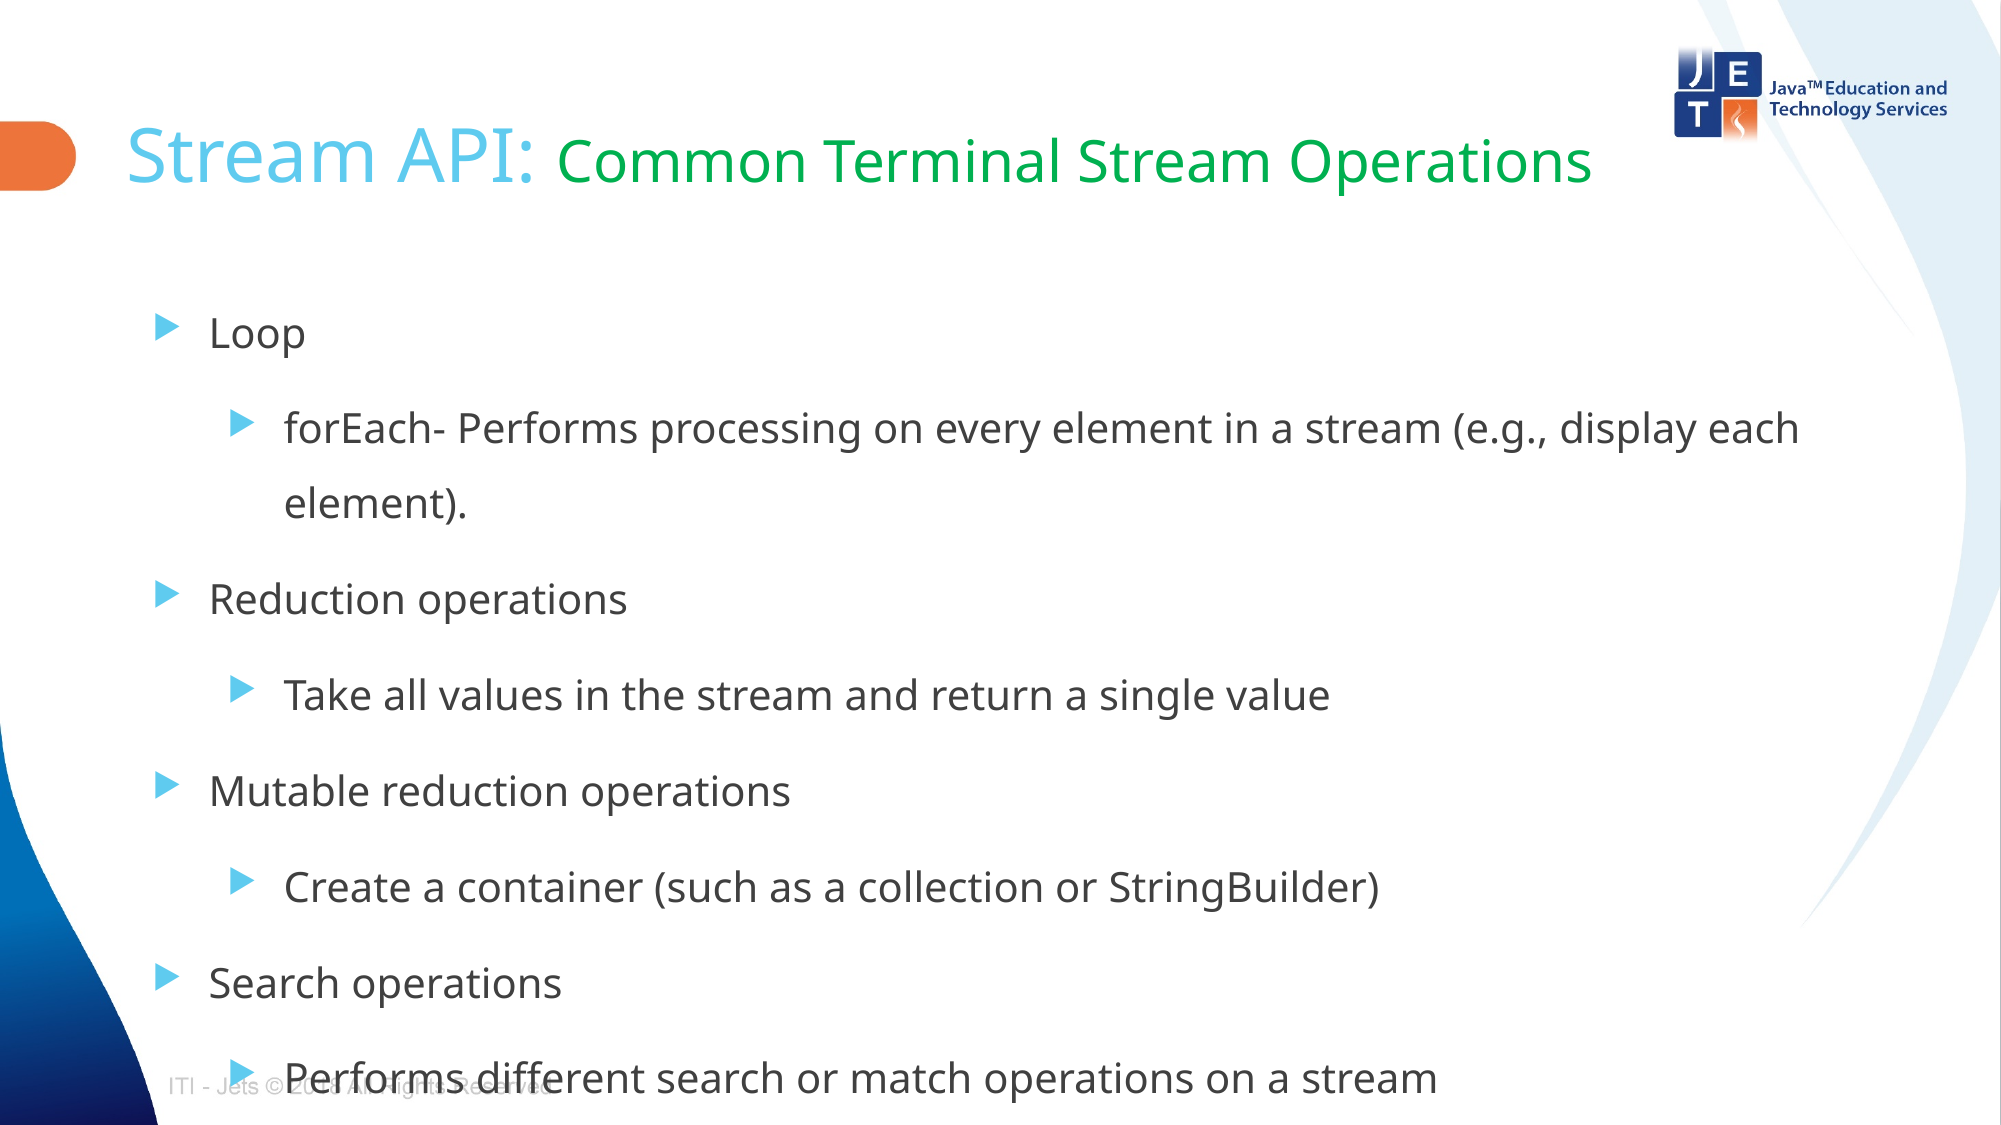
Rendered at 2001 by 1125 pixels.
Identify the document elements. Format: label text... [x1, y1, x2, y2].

title Stream API: Common Terminal Stream Operations [111, 99, 1690, 317]
picture [0, 0, 2000, 1125]
text_box Loop forEach- Performs processing on every element in a stream (e.g., display each element). Reduction operations Take all values in the stream and return a single value Mutable reduction operations Create a container (such as a collection or StringBuilder) Search operations Performs different search or match operations on a stream [137, 274, 1851, 1110]
